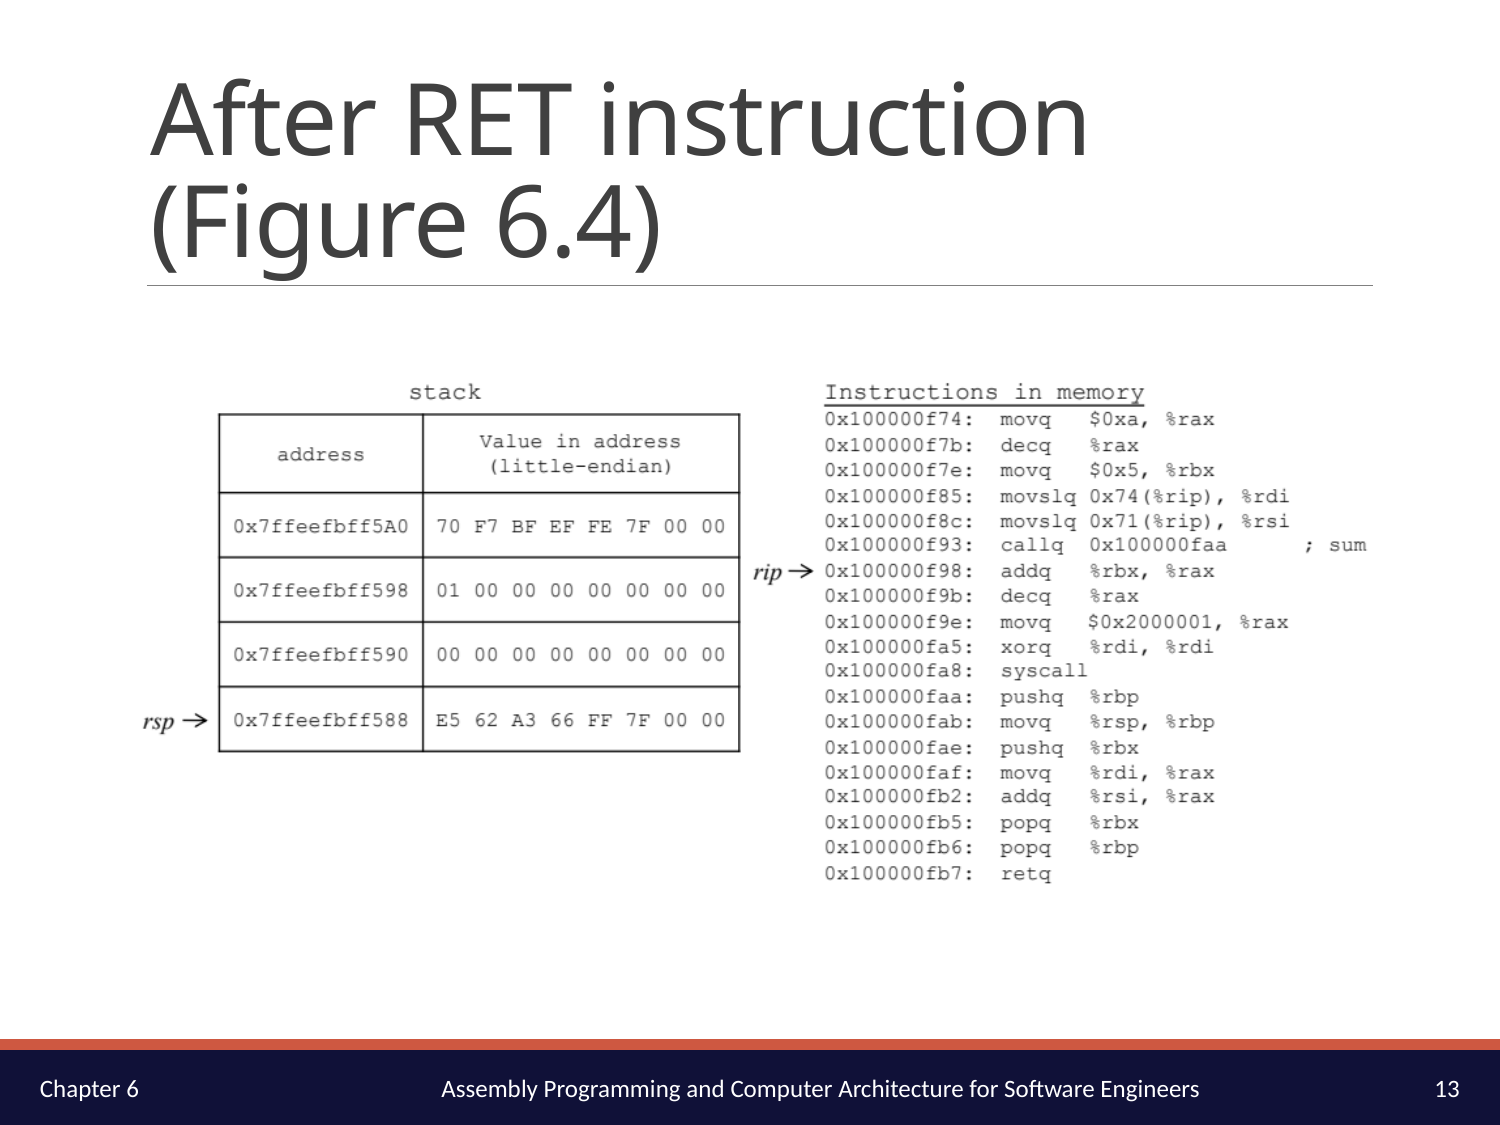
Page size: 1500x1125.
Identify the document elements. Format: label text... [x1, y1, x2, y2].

title After RET instruction (Figure 6.4) [135, 47, 1373, 285]
footer Assembly Programming and Computer Architecture for Software Engineers [354, 1057, 1289, 1118]
slide_number Chapter 6 [24, 1057, 330, 1118]
slide_number 13 [1313, 1057, 1475, 1118]
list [134, 378, 1373, 888]
